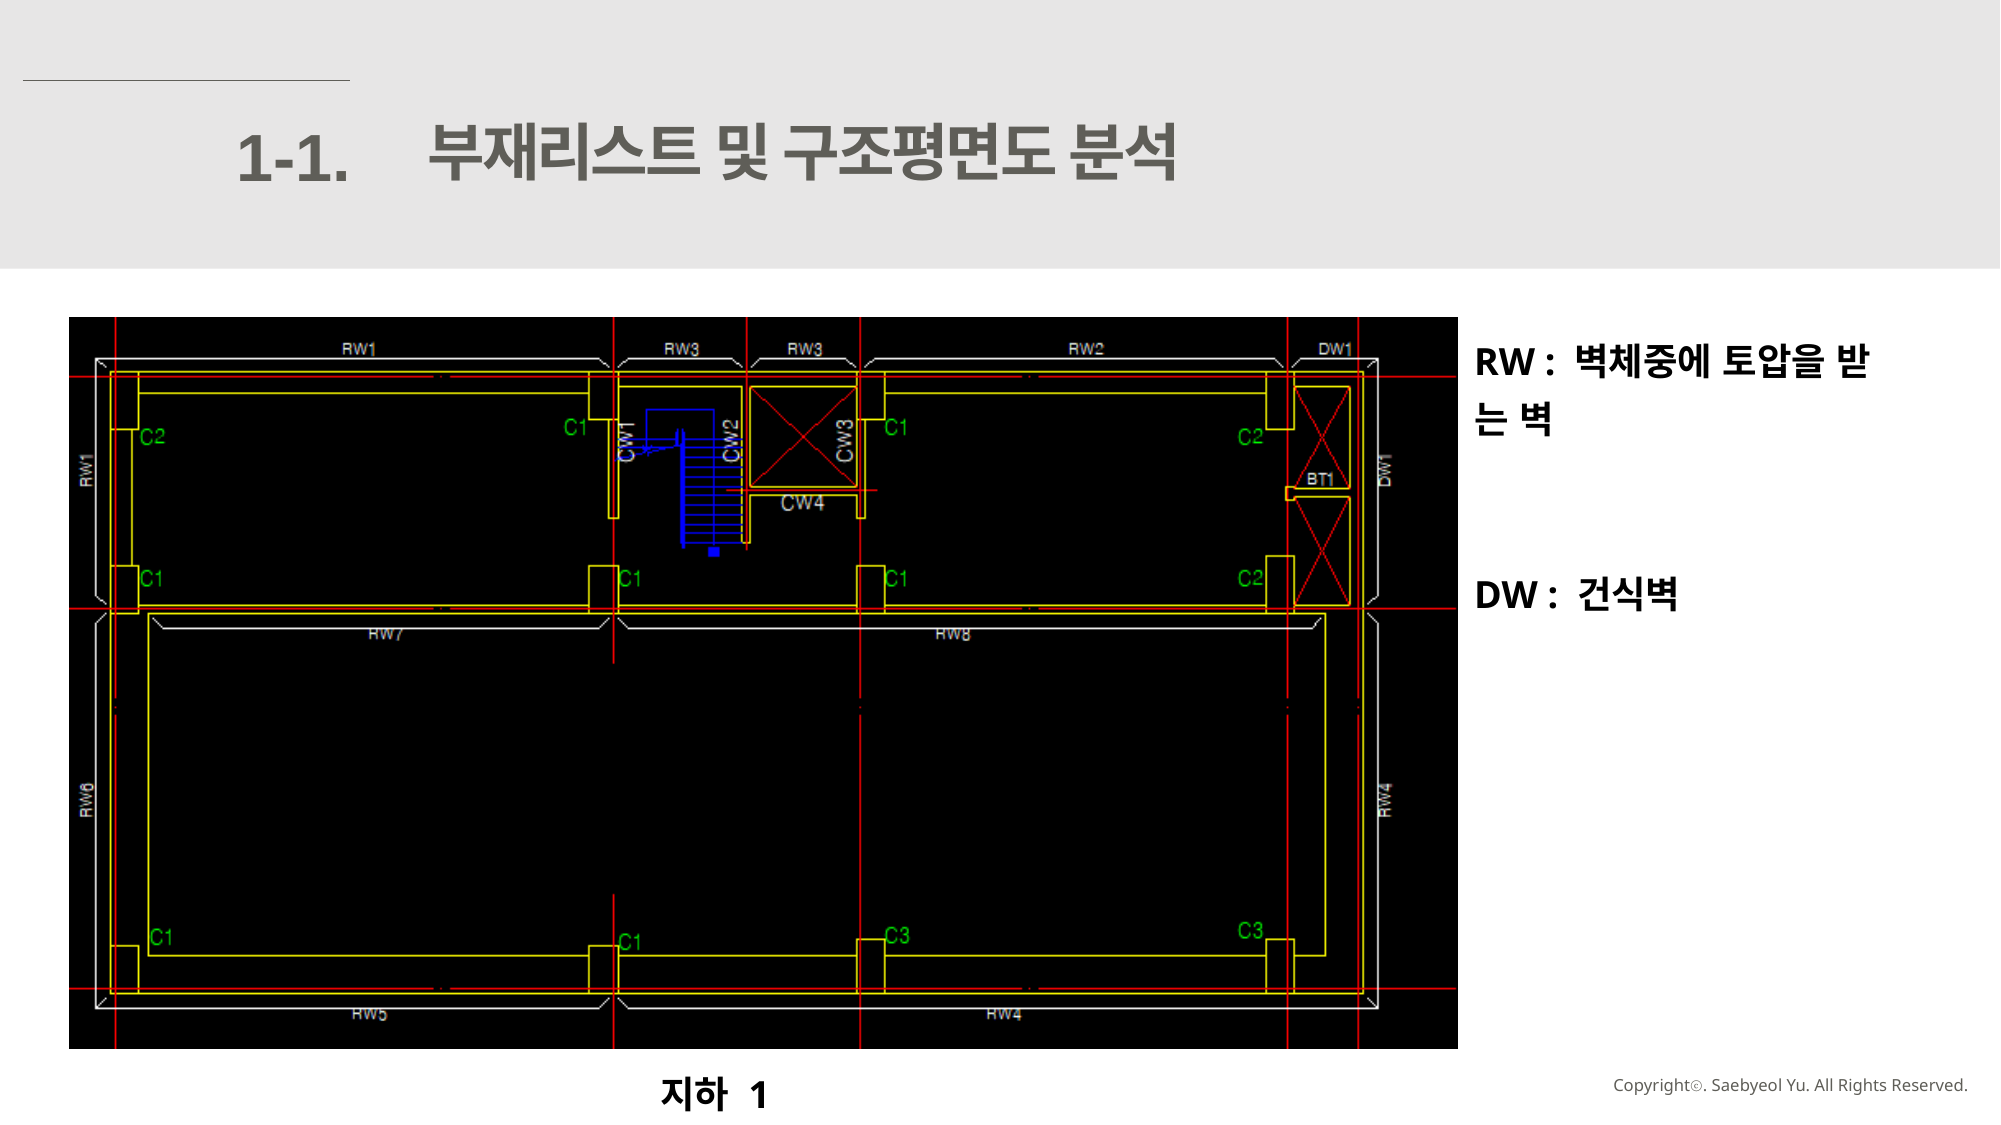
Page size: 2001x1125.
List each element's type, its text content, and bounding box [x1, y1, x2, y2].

text_box 부재리스트 및 구조평면도 분석 [413, 105, 1196, 196]
text_box RW : 벽체중에 토압을 받 는 벽 DW : 건식벽 [1459, 316, 1929, 741]
text_box 1-1. [221, 106, 366, 202]
text_box 지하 1층 [645, 1050, 821, 1125]
picture [69, 317, 1458, 1049]
text_box [0, 0, 2000, 270]
